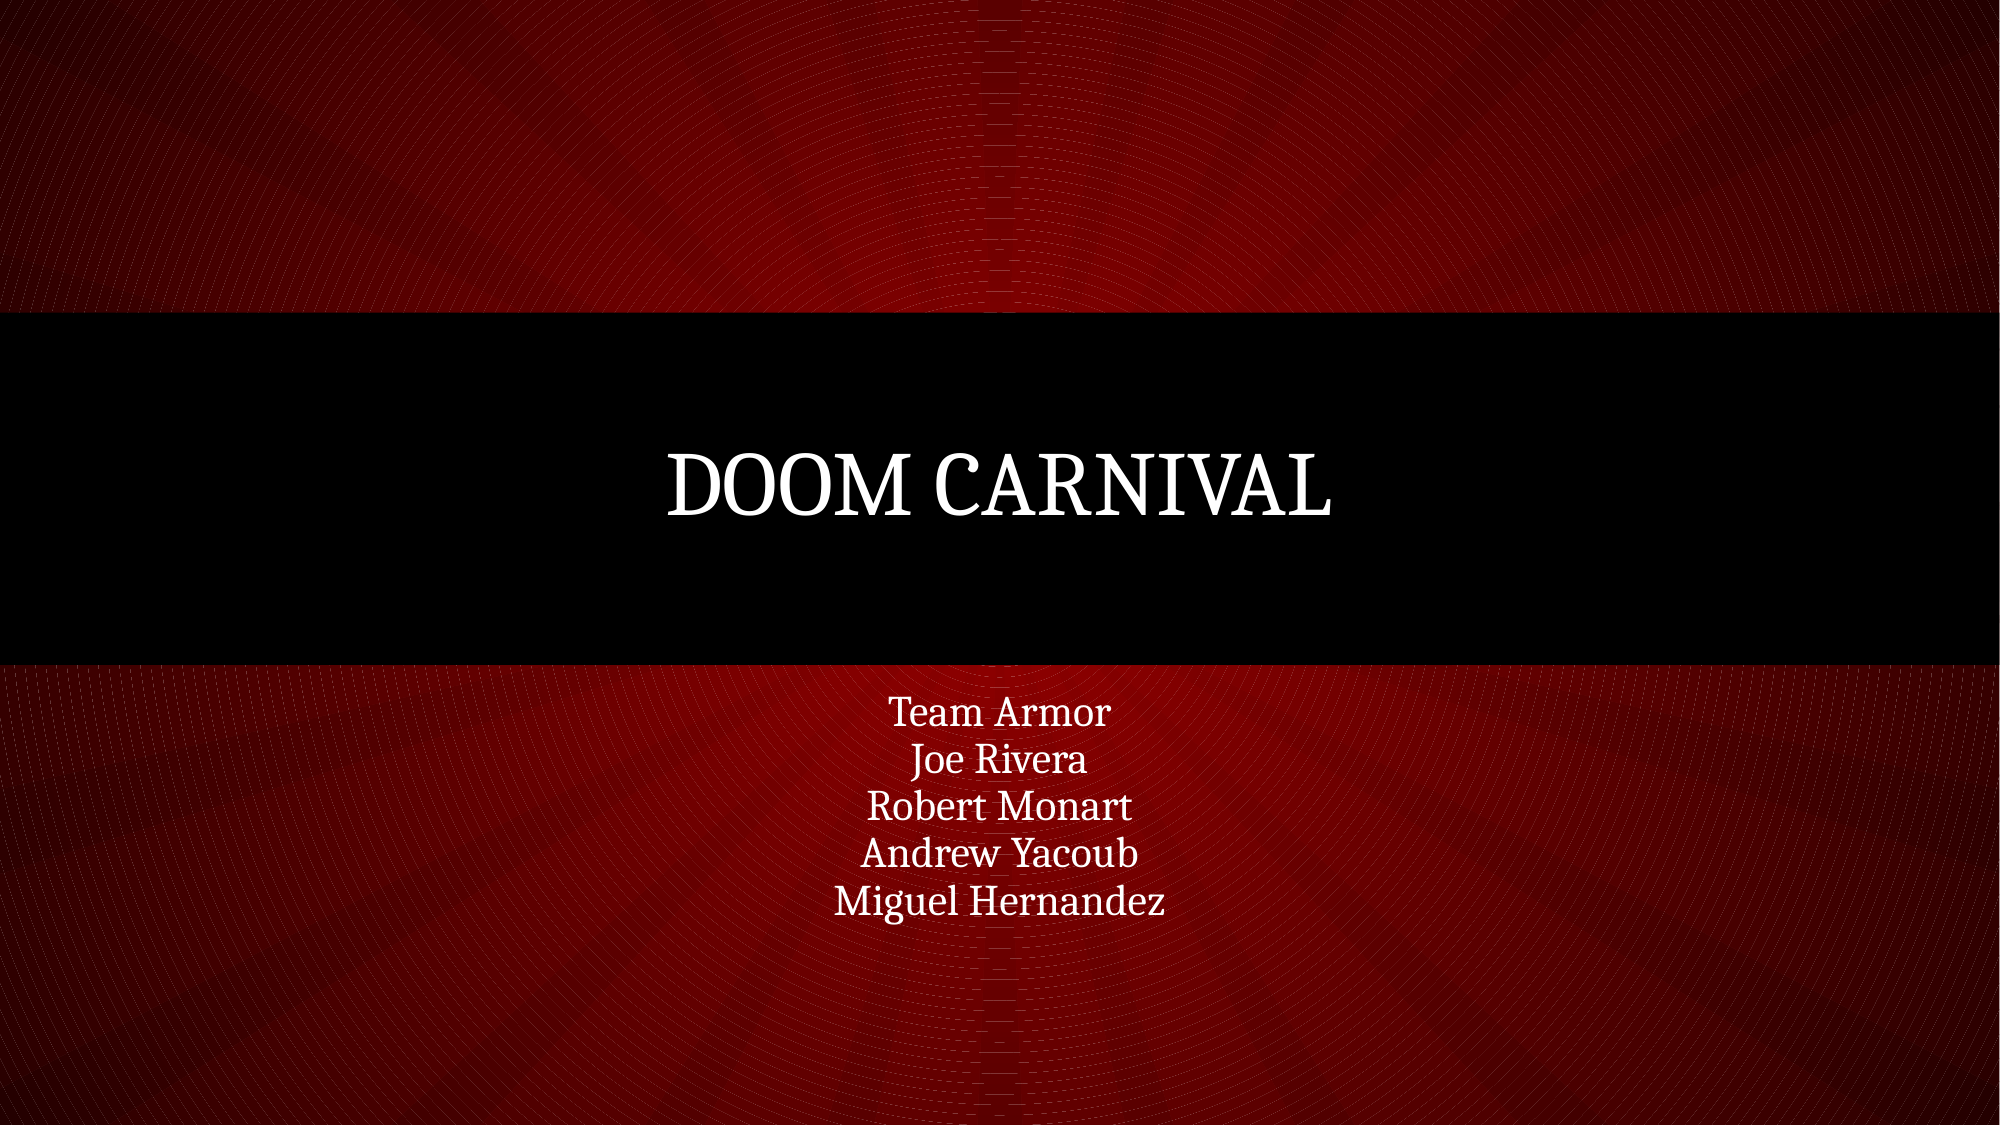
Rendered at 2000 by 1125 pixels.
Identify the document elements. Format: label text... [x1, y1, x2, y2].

subtitle Team Armor Joe Rivera Robert Monart Andrew Yacoub Miguel Hernandez [199, 679, 1800, 938]
title Doom Carnival [199, 312, 1800, 665]
